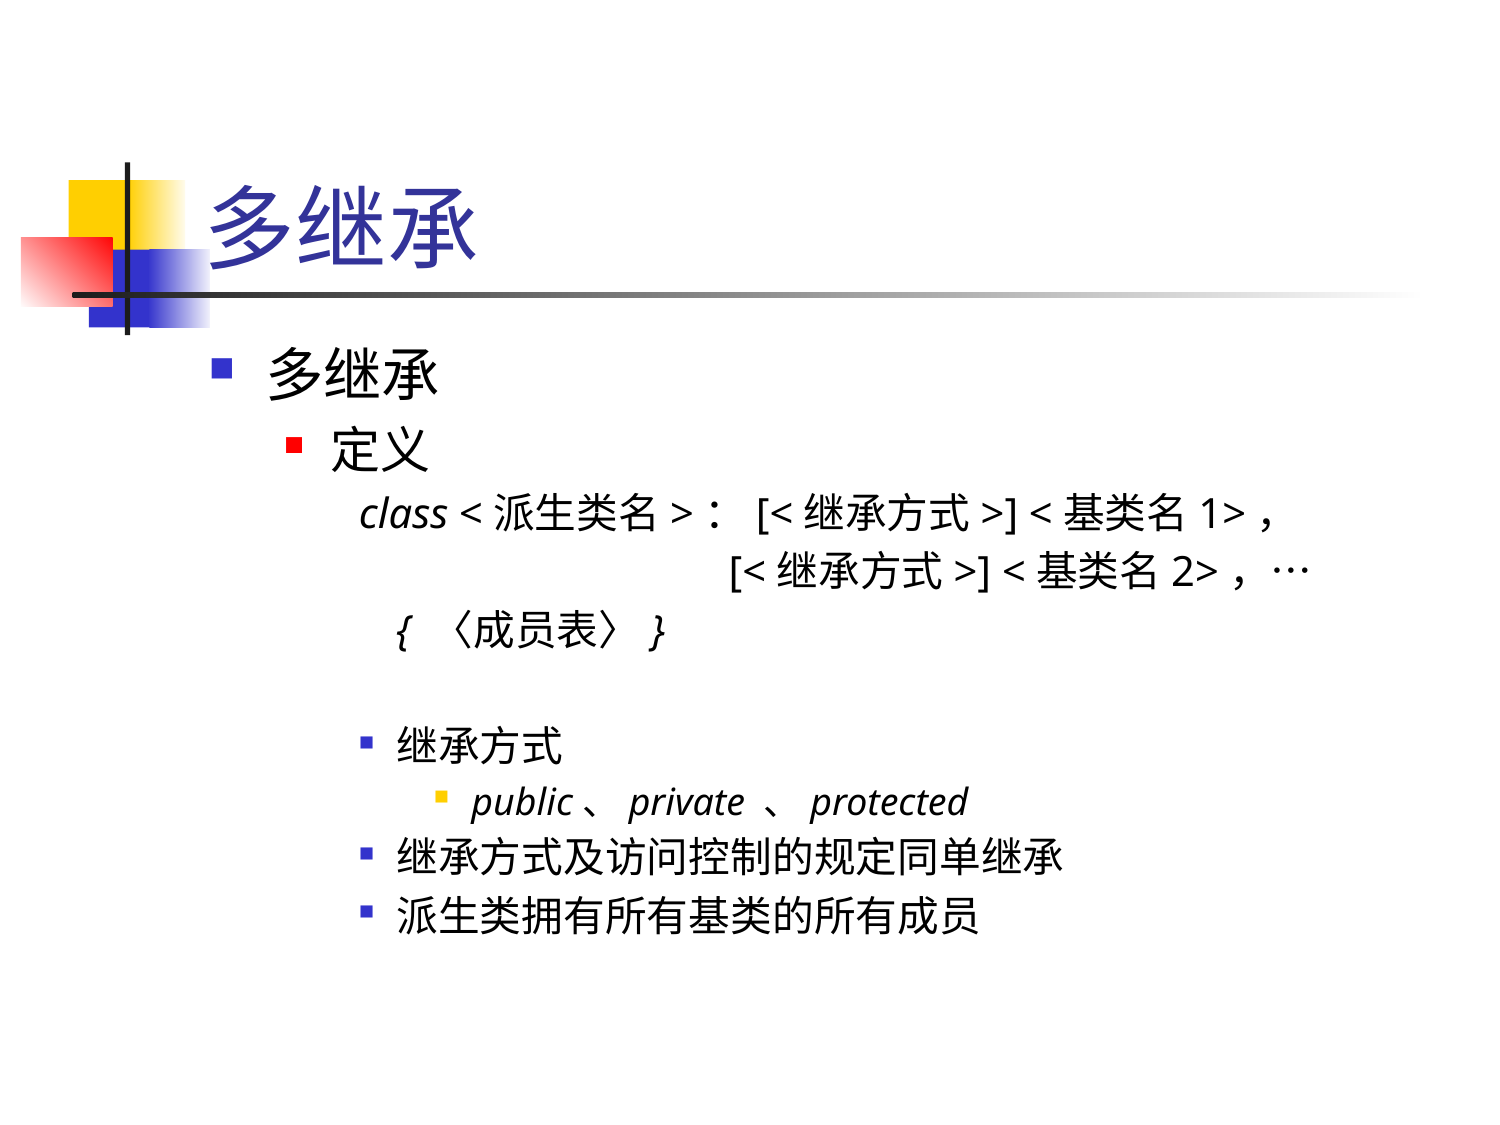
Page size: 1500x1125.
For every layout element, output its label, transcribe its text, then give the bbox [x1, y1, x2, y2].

title 多继承 [188, 101, 1468, 289]
list 多继承 定义 class <派生类名>：[<继承方式>] <基类名1>， [<继承方式>] <基类名2>，… { 〈成员表〉} 继承方式 public、private 、protected 继承方式及访问控制的规定同单继承 派生类拥有所有基类的所有成员 [193, 331, 1469, 1006]
